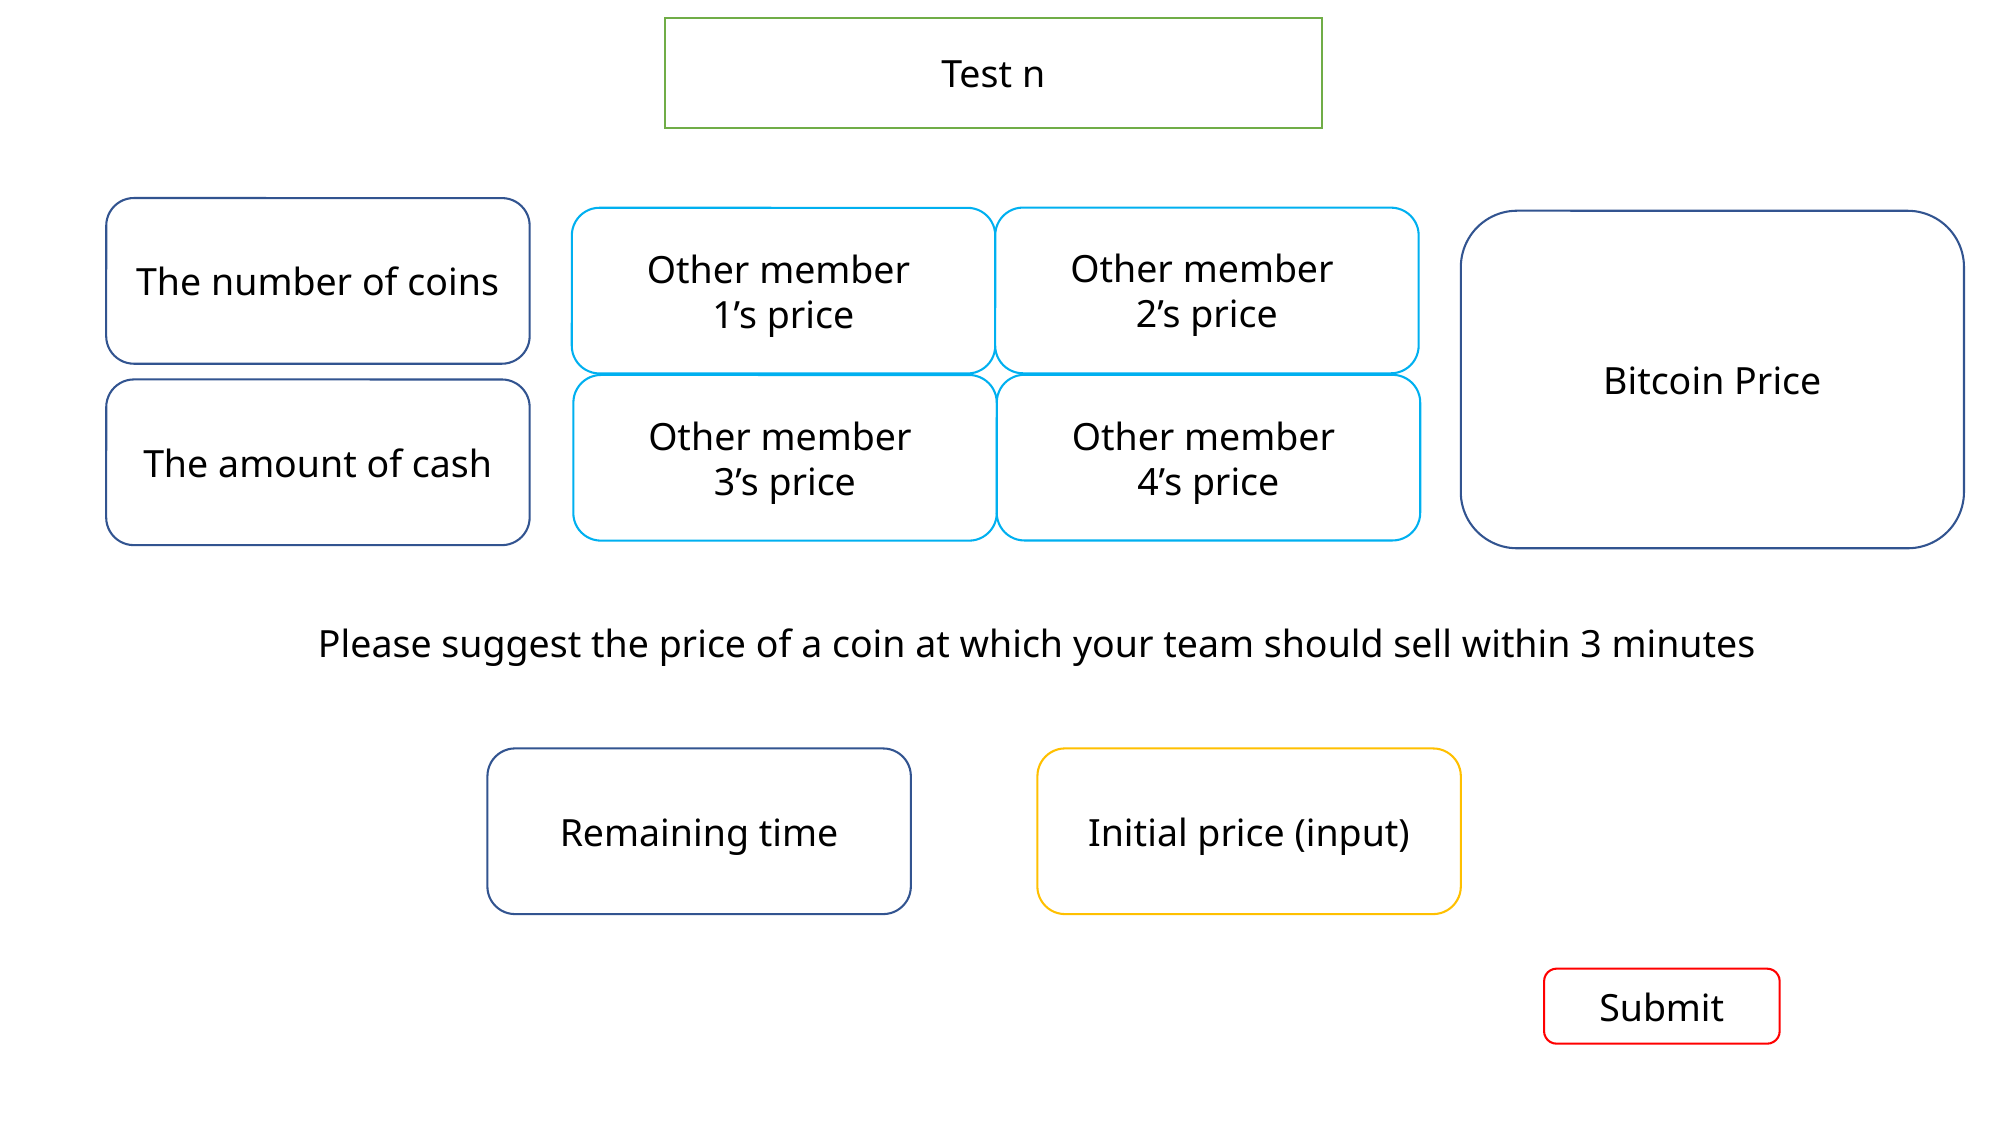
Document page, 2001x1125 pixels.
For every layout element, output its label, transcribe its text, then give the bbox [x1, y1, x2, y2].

text_box Bitcoin Price [1459, 209, 1966, 550]
text_box Other member 4’s price [995, 373, 1422, 542]
text_box Initial price (input) [1036, 747, 1462, 916]
text_box The number of coins [105, 196, 531, 365]
text_box Other member 2’s price [994, 206, 1420, 374]
text_box Other member 3’s price [572, 373, 997, 542]
text_box Please suggest the price of a coin at which your team should sell within 3 minutes [303, 612, 1772, 673]
text_box Remaining time [486, 747, 912, 916]
text_box Other member 1’s price [570, 206, 995, 374]
text_box Test n [664, 17, 1323, 129]
text_box Submit [1543, 967, 1781, 1045]
text_box The amount of cash [105, 378, 531, 547]
